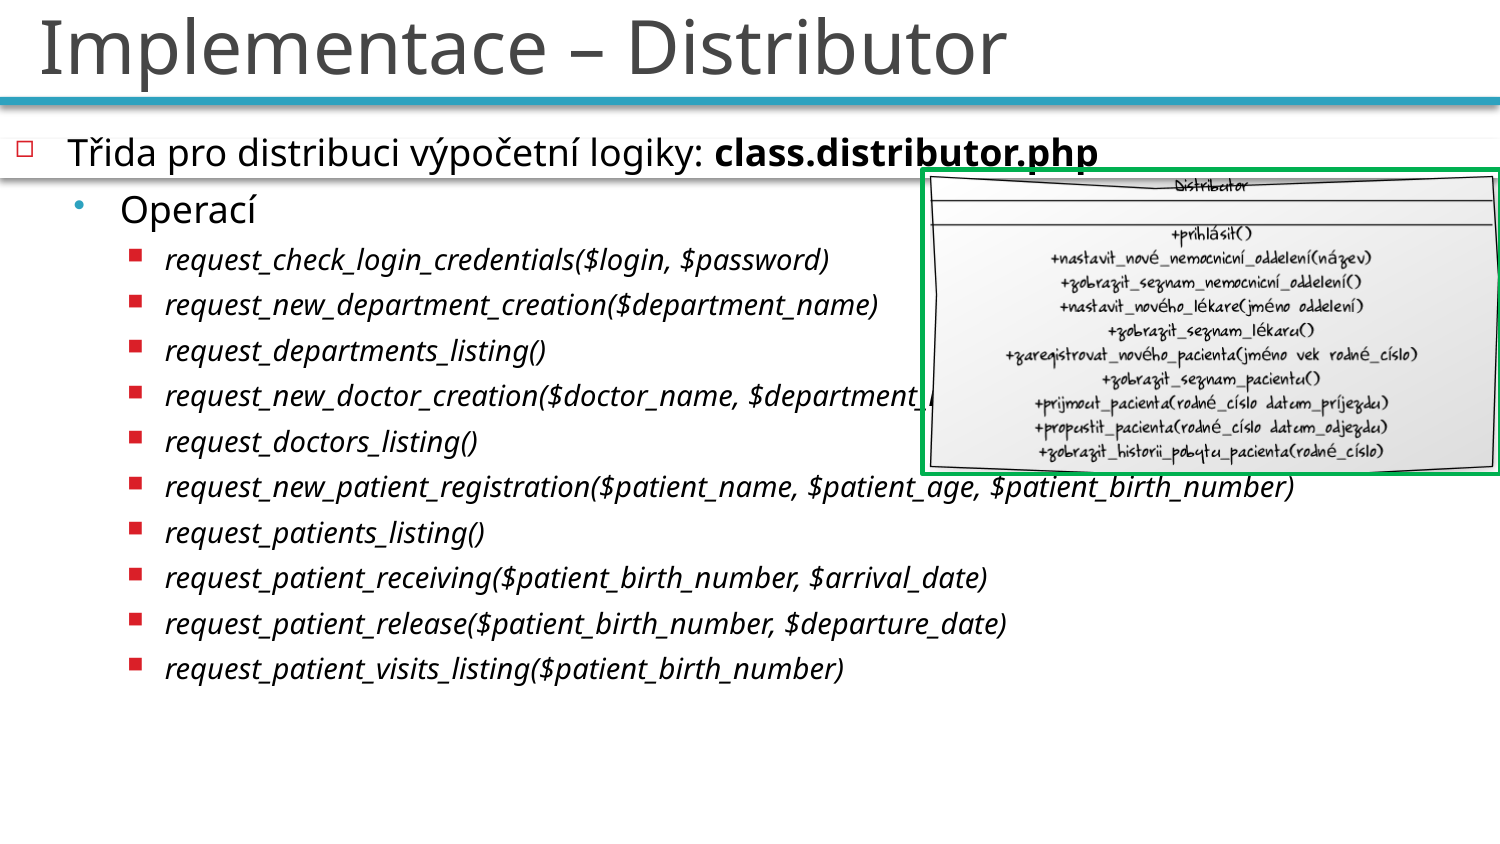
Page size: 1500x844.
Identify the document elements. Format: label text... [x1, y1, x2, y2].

list Třida pro distribuci výpočetní logiky: class.distributor.php Operací request_check_login_credentials($login, $password) request_new_department_creation($department_name) request_departments_listing() request_new_doctor_creation($doctor_name, $department_name) request_doctors_listing() request_new_patient_registration($patient_name, $patient_age, $patient_birth_number) request_patients_listing() request_patient_receiving($patient_birth_number, $arrival_date) request_patient_release($patient_birth_number, $departure_date) request_patient_visits_listing($patient_birth_number) [0, 121, 1500, 844]
title Implementace – Distributor [24, 19, 1463, 97]
picture [924, 171, 1499, 473]
